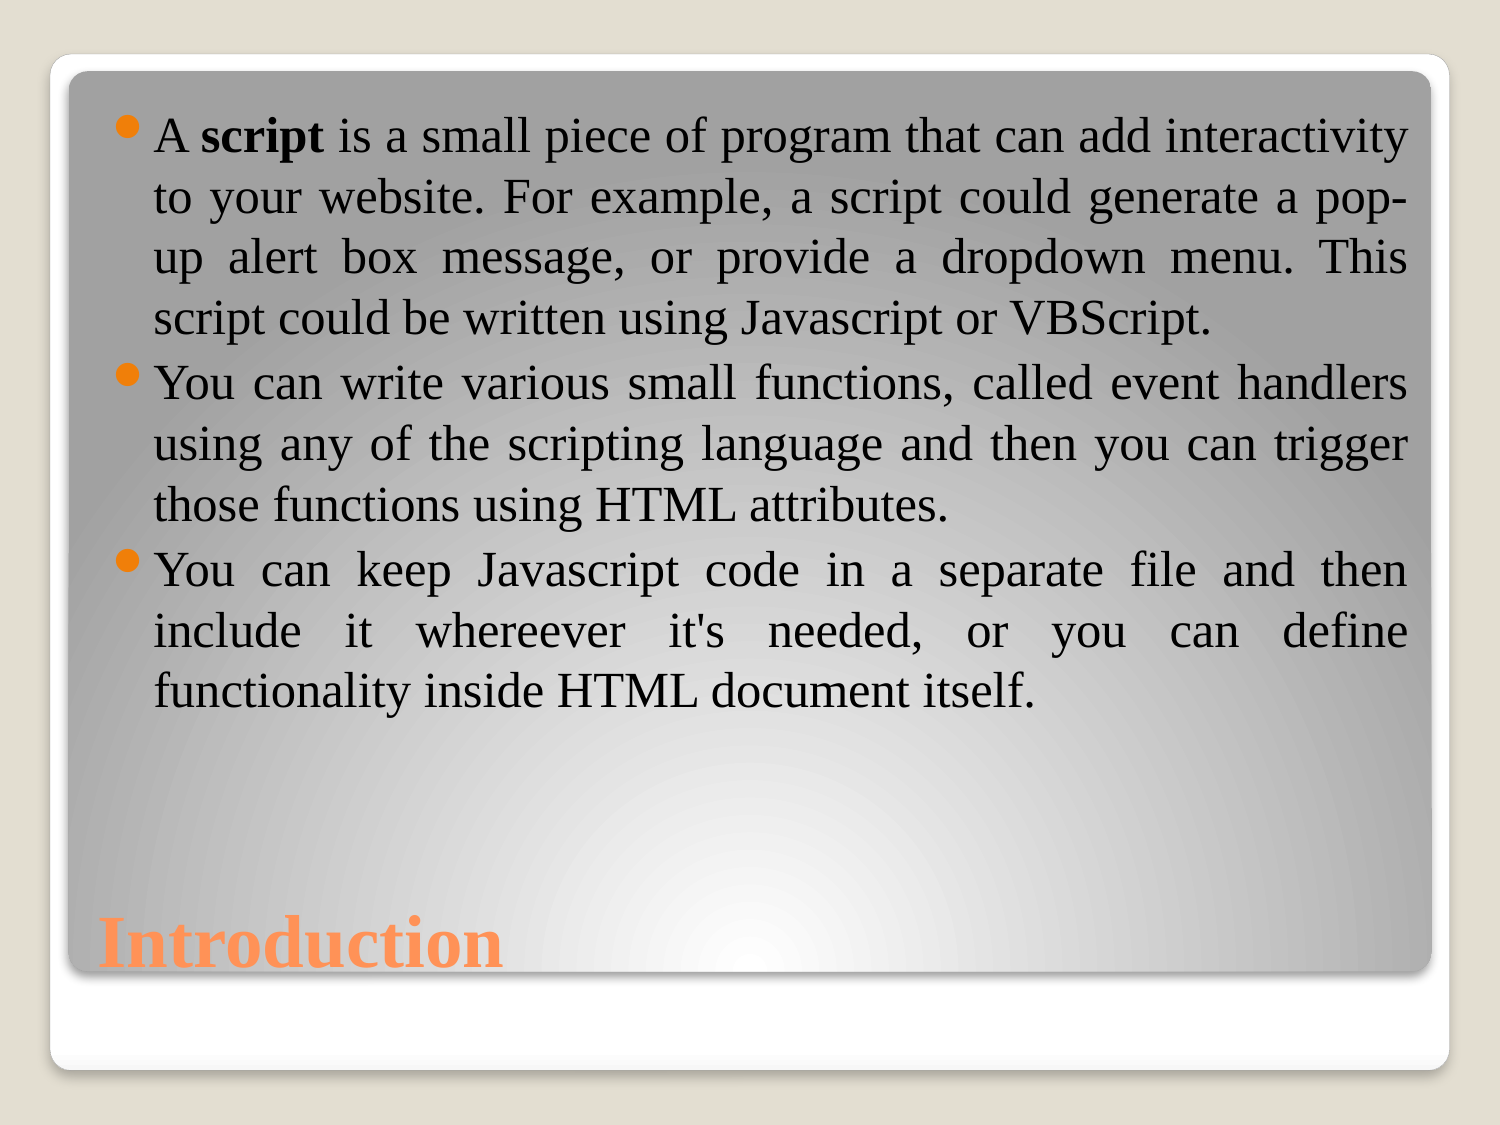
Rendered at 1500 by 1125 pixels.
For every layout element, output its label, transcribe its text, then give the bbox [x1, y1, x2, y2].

title Introduction [82, 817, 1425, 990]
list A script is a small piece of program that can add interactivity to your website. For example, a script could generate a pop-up alert box message, or provide a dropdown menu. This script could be written using Javascript or VBScript. You can write various small functions, called event handlers using any of the scripting language and then you can trigger those functions using HTML attributes. You can keep Javascript code in a separate file and then include it whereever it's needed, or you can define functionality inside HTML document itself. [82, 86, 1425, 774]
